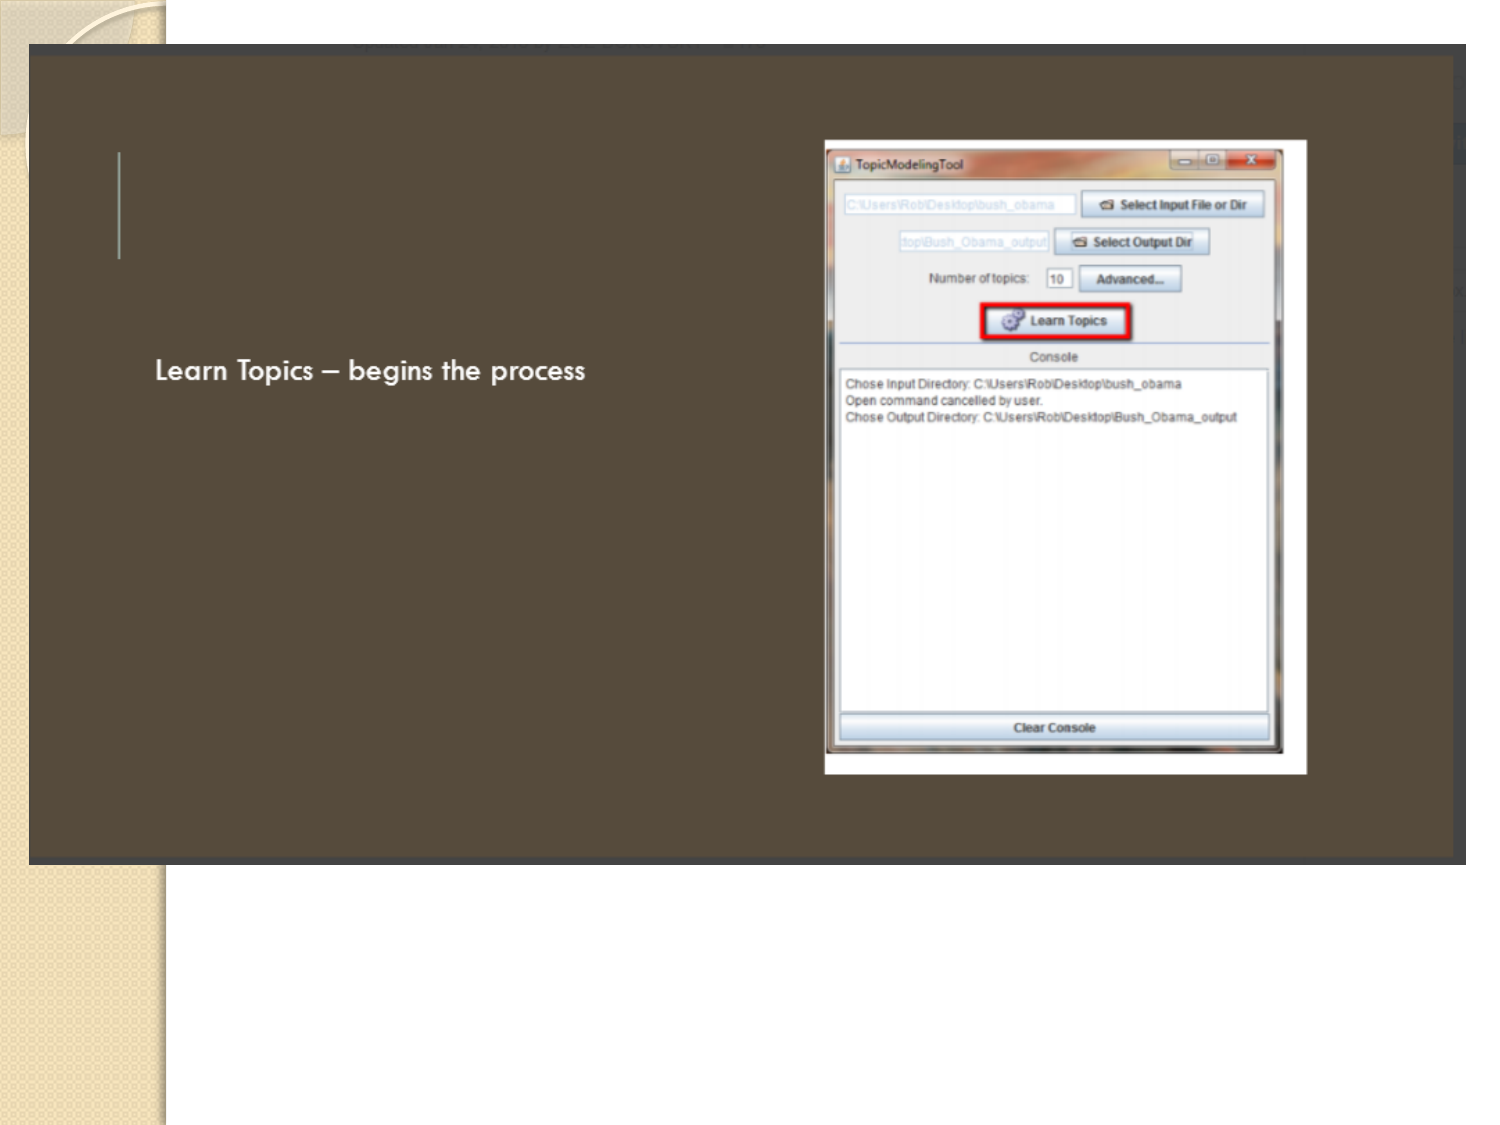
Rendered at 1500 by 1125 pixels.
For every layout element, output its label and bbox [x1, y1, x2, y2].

picture [28, 44, 1466, 865]
